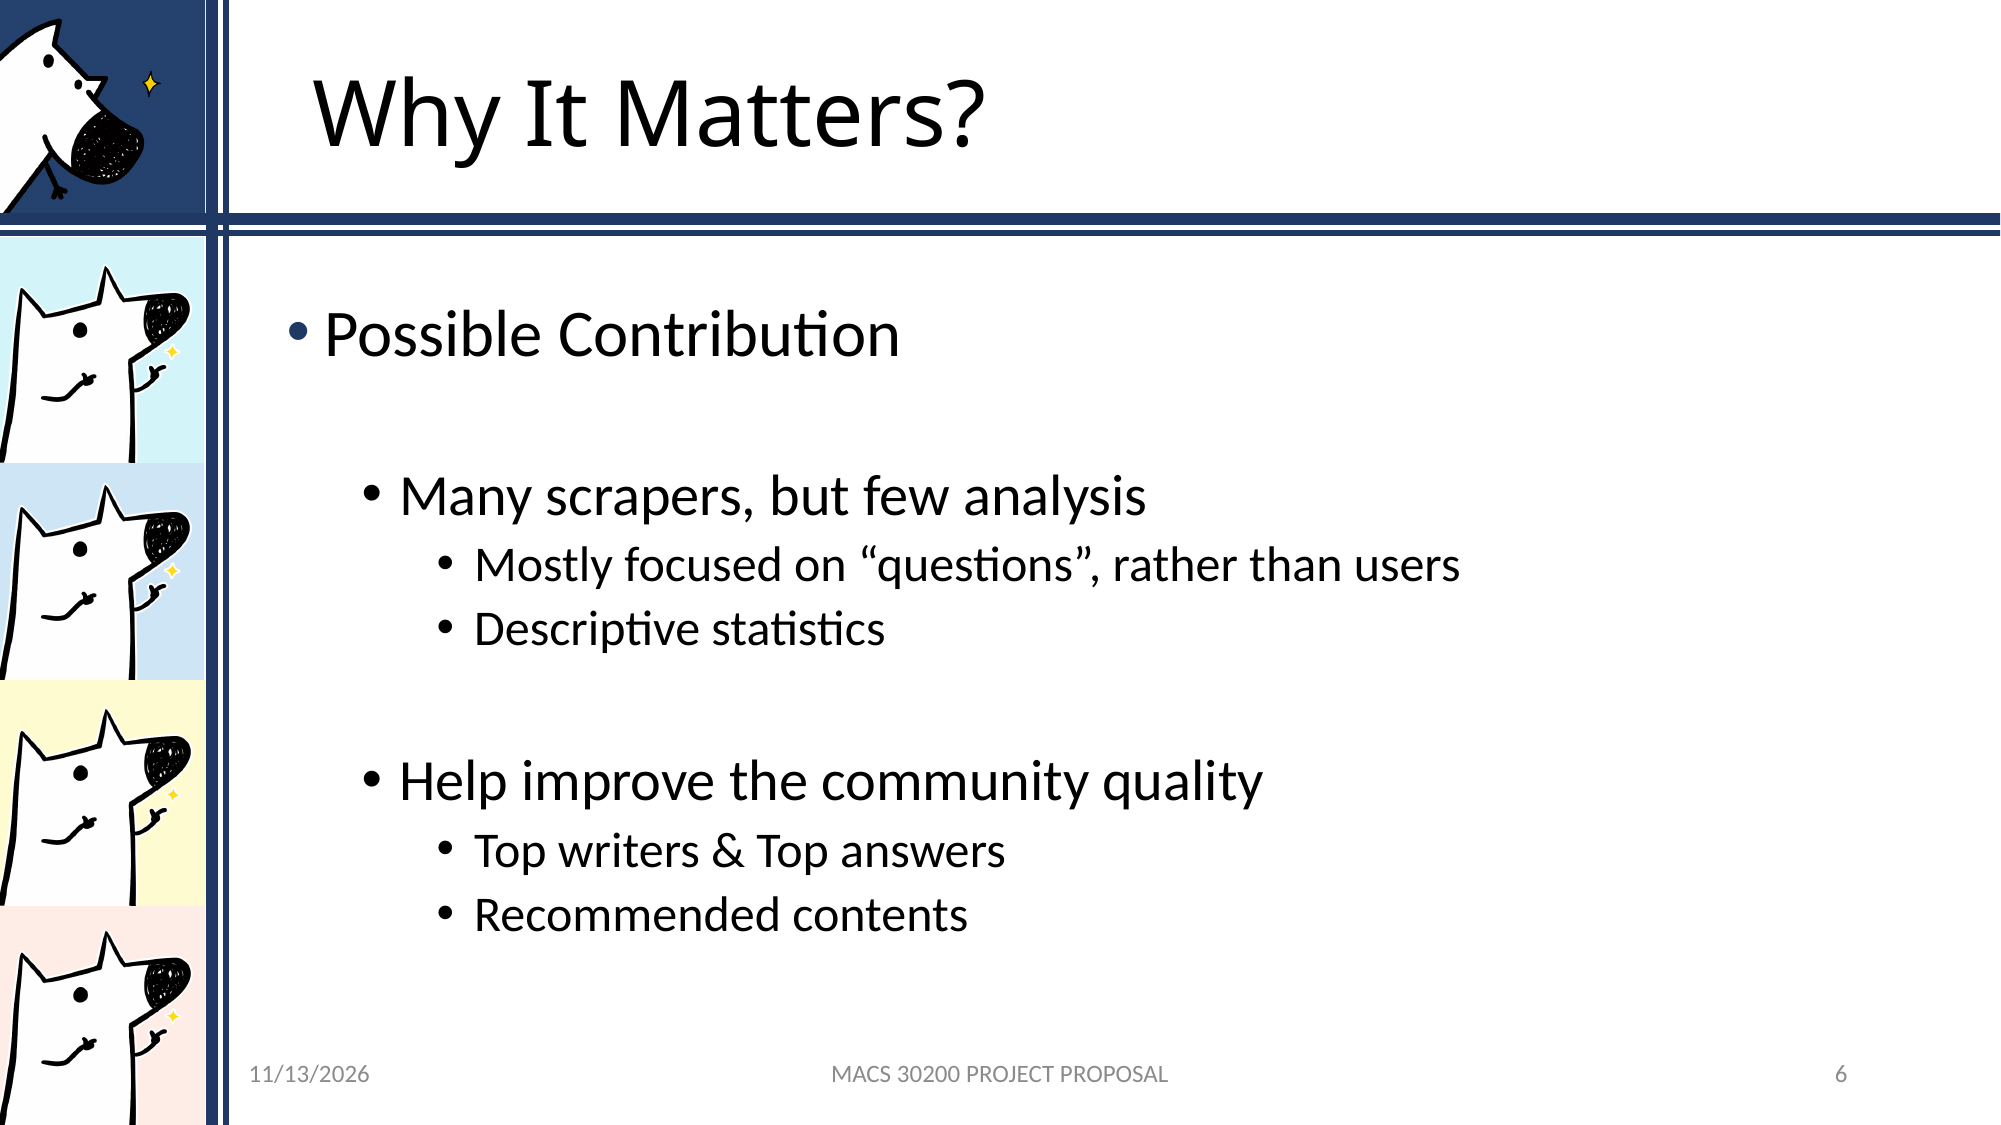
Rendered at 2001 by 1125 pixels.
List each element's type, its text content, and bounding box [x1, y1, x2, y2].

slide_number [233, 1042, 662, 1103]
picture [0, 237, 205, 1125]
title Why It Matters? [225, 7, 1951, 226]
slide_number 6 [1412, 1042, 1863, 1103]
footer MACS 30200 PROJECT PROPOSAL [662, 1042, 1338, 1103]
picture [0, 0, 206, 213]
list Possible Contribution Many scrapers, but few analysis Mostly focused on “questions”, rather than users Descriptive statistics Help improve the community quality Top writers & Top answers Recommended contents [271, 291, 1997, 1006]
